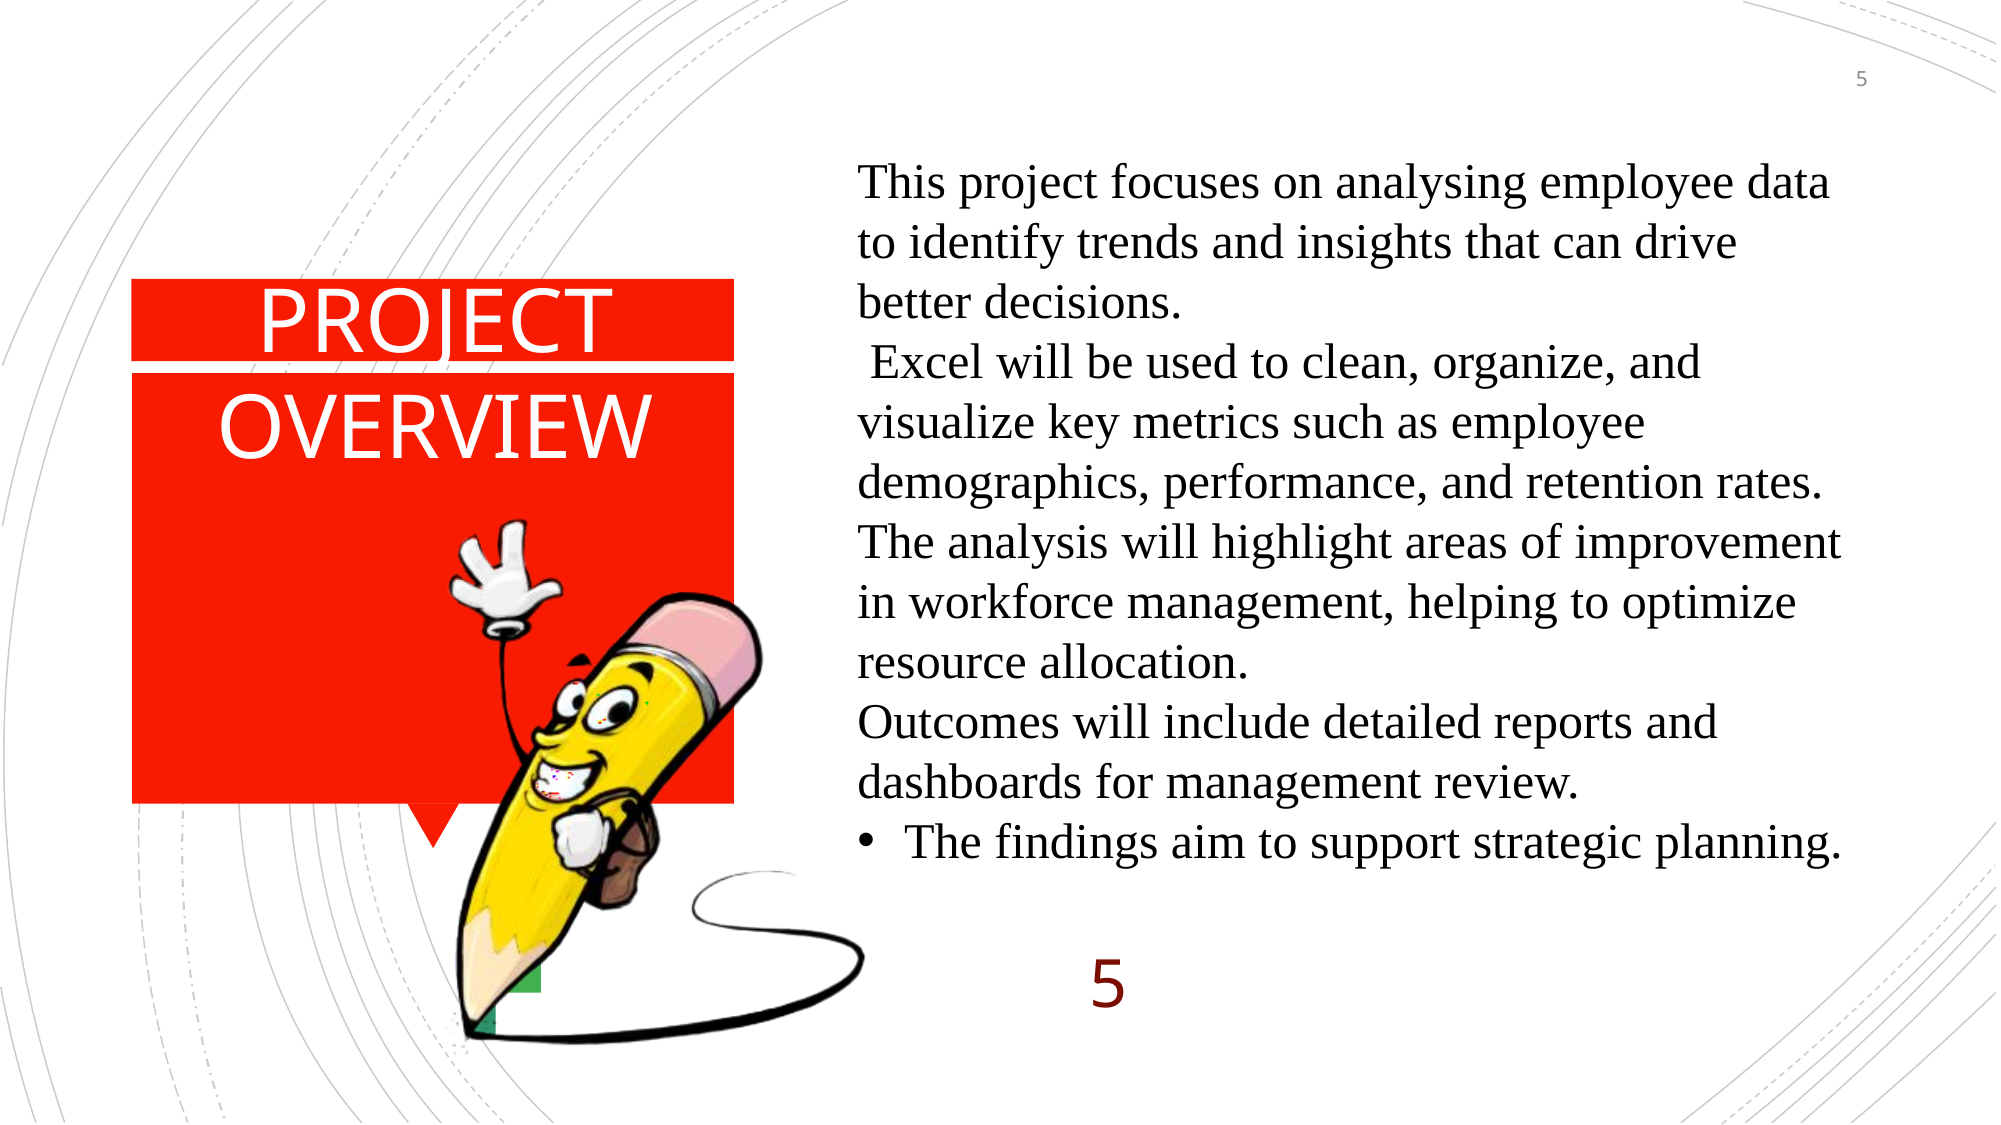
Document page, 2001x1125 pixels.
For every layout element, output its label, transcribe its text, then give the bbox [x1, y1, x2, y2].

text_box 5 [1031, 939, 1181, 1032]
text_box [0, 0, 504, 84]
text_box This project focuses on analysing employee data to identify trends and insights that can drive better decisions. Excel will be used to clean, organize, and visualize key metrics such as employee demographics, performance, and retention rates. The analysis will highlight areas of improvement in workforce management, helping to optimize resource allocation. Outcomes will include detailed reports and dashboards for management review. The findings aim to support strategic planning. [842, 141, 1868, 877]
slide_number 5 [1717, 0, 1868, 141]
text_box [351, 472, 932, 1098]
title PROJECT OVERVIEW [2, 261, 842, 477]
